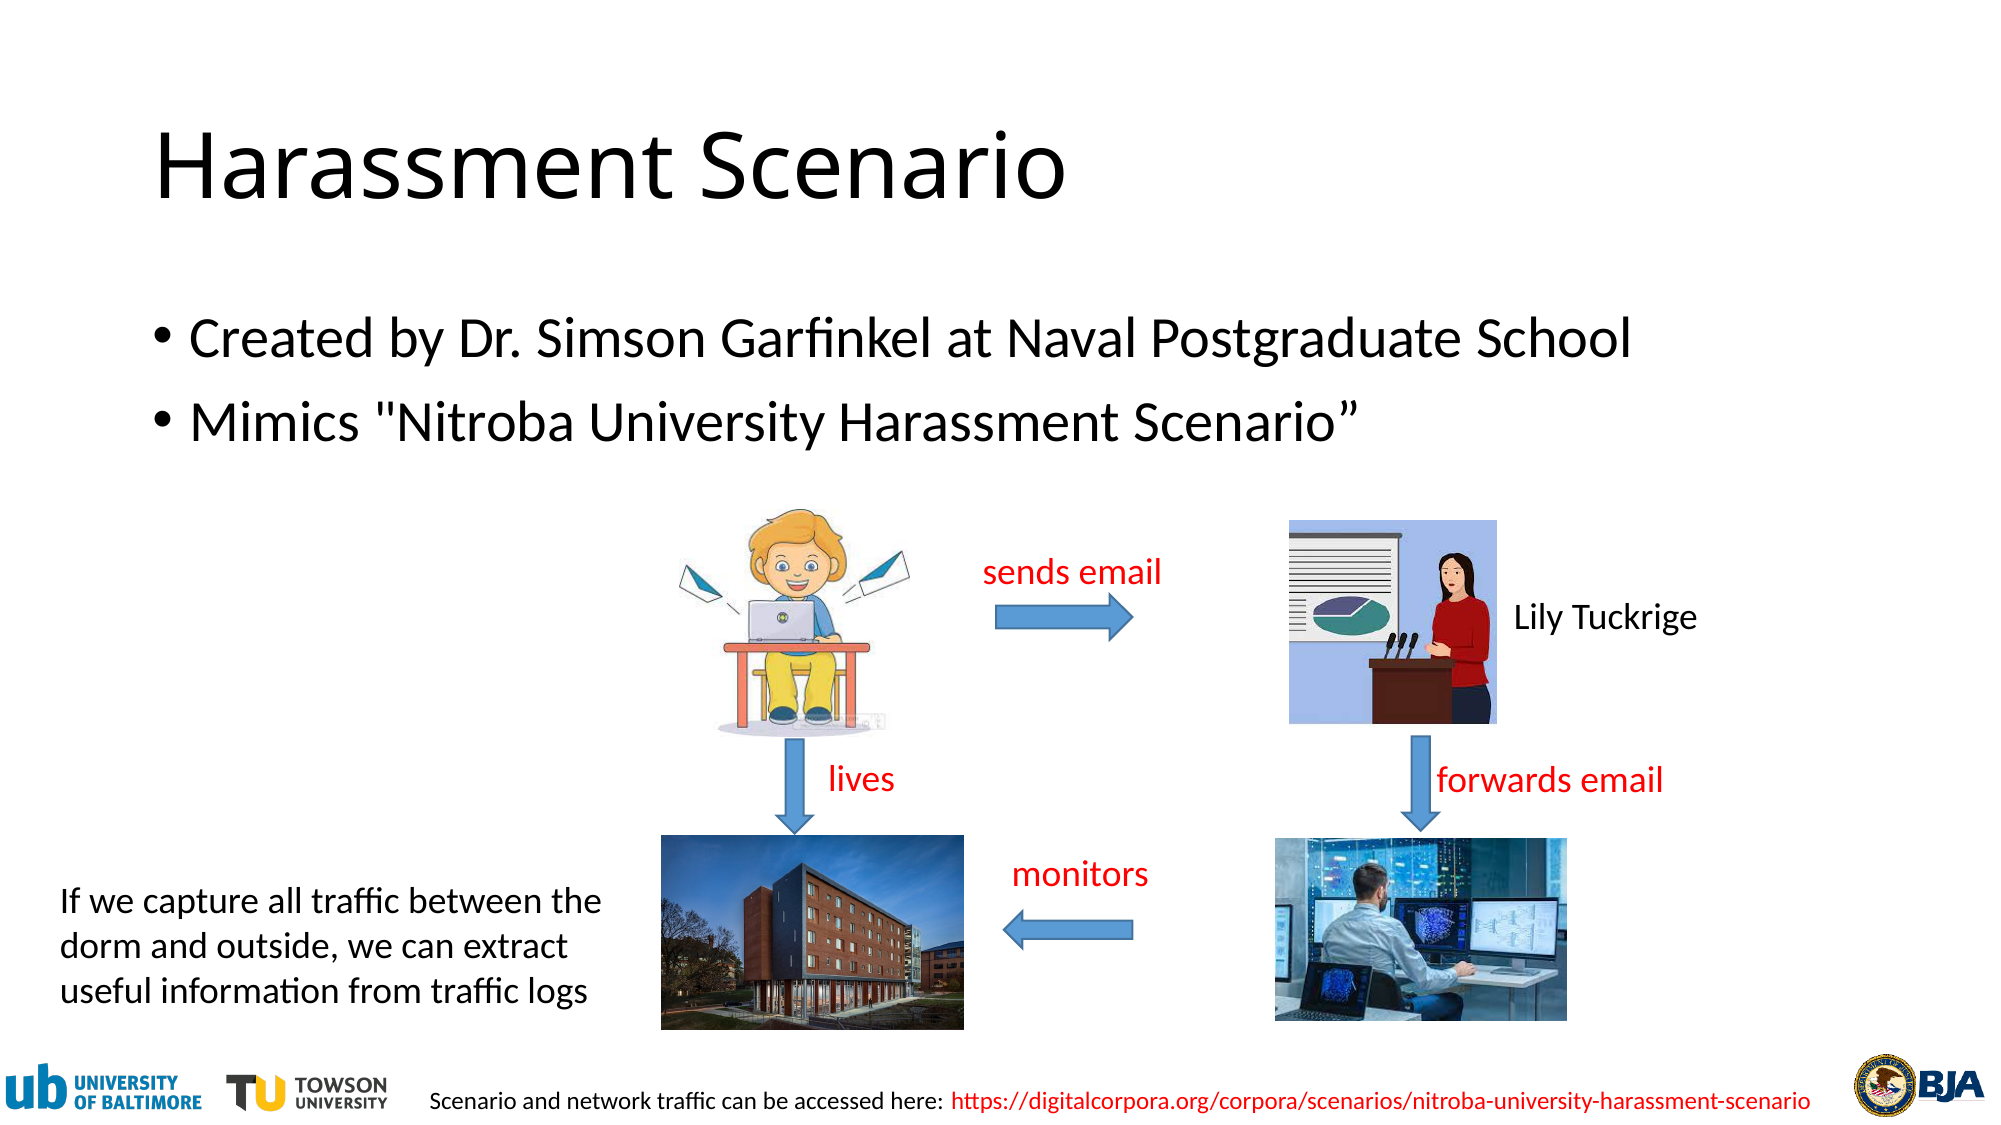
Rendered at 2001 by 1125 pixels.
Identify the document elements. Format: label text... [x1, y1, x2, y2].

text_box monitors [996, 841, 1164, 901]
picture [1854, 1054, 1986, 1117]
text_box [995, 600, 1134, 643]
list Created by Dr. Simson Garfinkel at Naval Postgraduate School Mimics "Nitroba University Harassment Scenario” [137, 299, 1863, 555]
text_box forwards email [1421, 747, 1680, 808]
text_box lives [813, 746, 911, 807]
text_box If we capture all traffic between the dorm and outside, we can extract useful information from traffic logs [45, 868, 661, 1019]
picture [661, 835, 964, 1030]
text_box [774, 738, 816, 835]
title Harassment Scenario [137, 59, 1863, 278]
picture [0, 1031, 407, 1125]
text_box Scenario and network traffic can be accessed here: https://digitalcorpora.org/corpora/scenarios/nitroba-university-harassment-scenario [414, 1077, 1887, 1122]
text_box [1400, 735, 1442, 833]
picture [679, 509, 910, 738]
picture [1275, 838, 1567, 1021]
text_box [1002, 908, 1134, 951]
picture [1289, 520, 1497, 728]
picture [1473, 844, 1489, 851]
text_box Lily Tuckrige [1498, 584, 1749, 645]
text_box sends email [967, 539, 1178, 600]
